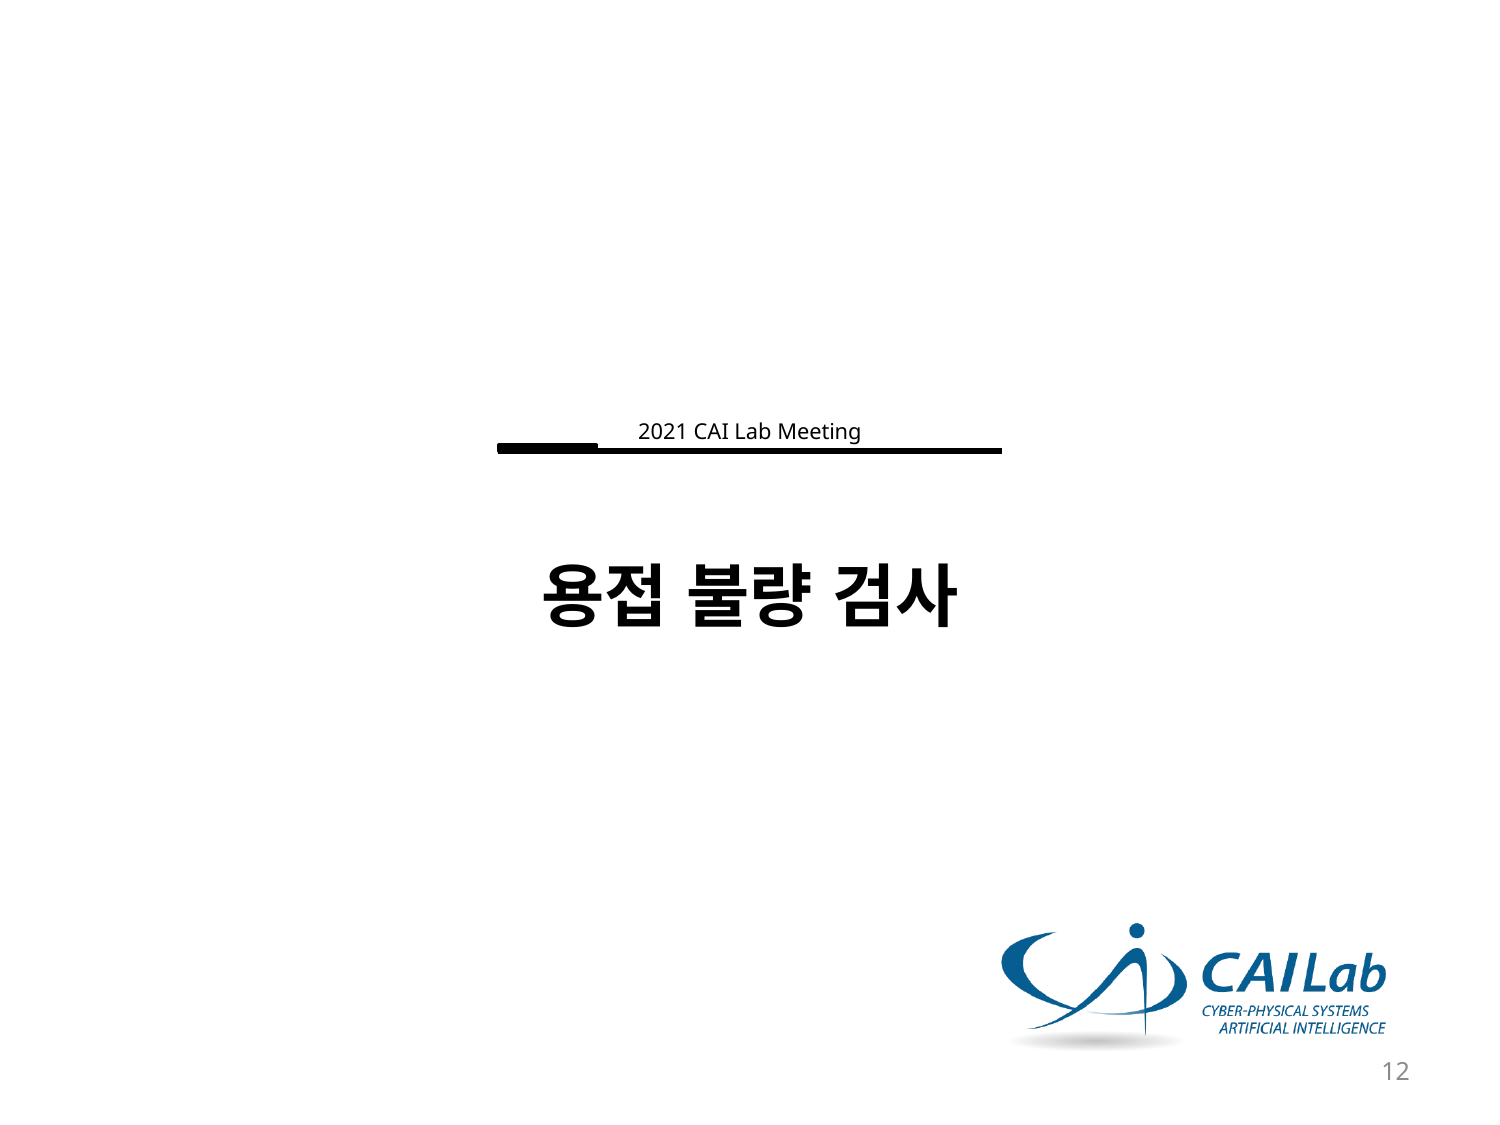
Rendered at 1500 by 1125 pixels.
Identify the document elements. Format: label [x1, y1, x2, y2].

picture [941, 863, 1457, 1114]
text_box [194, 409, 1306, 639]
